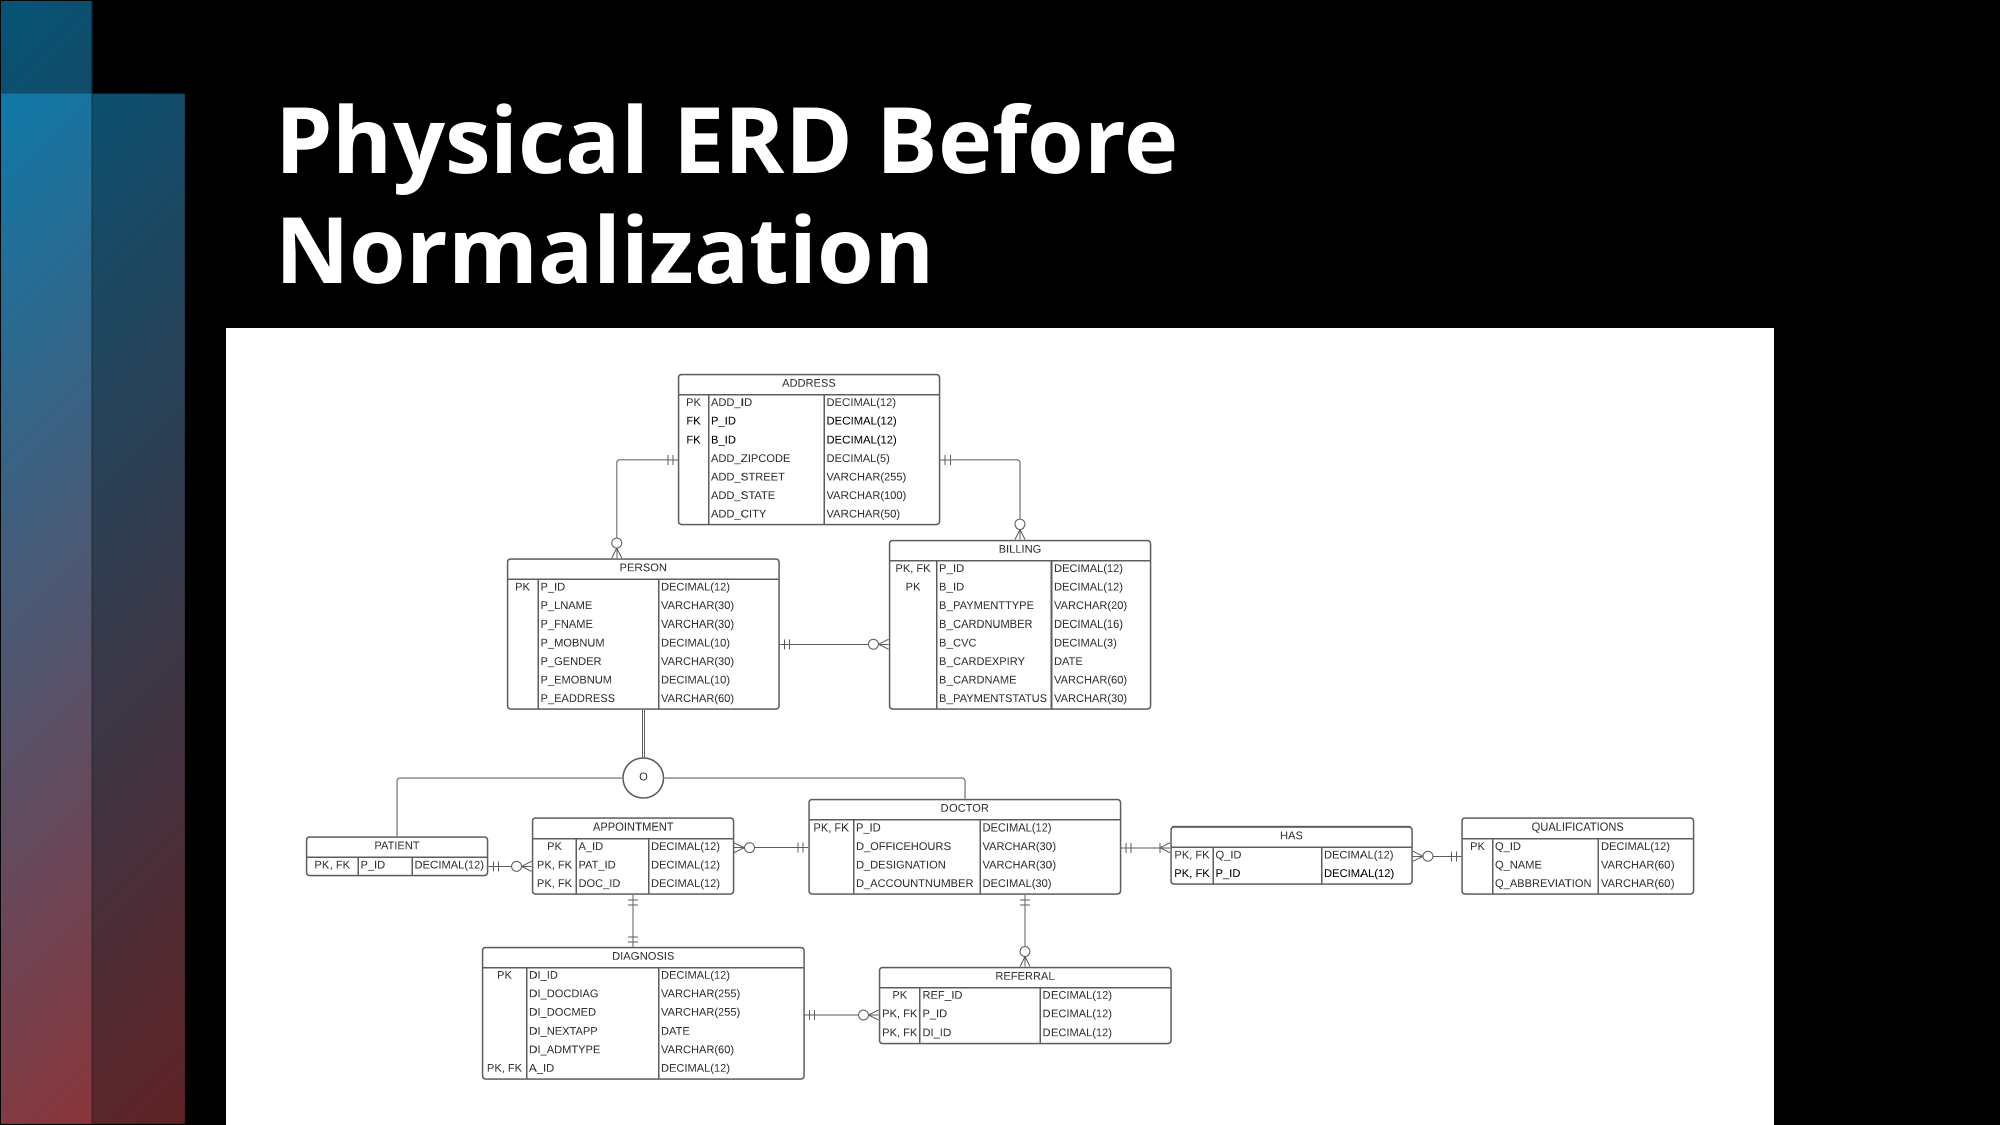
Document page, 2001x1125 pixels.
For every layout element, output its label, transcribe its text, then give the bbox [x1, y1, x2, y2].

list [226, 328, 1774, 1125]
title Physical ERD Before Normalization [260, 74, 1817, 329]
